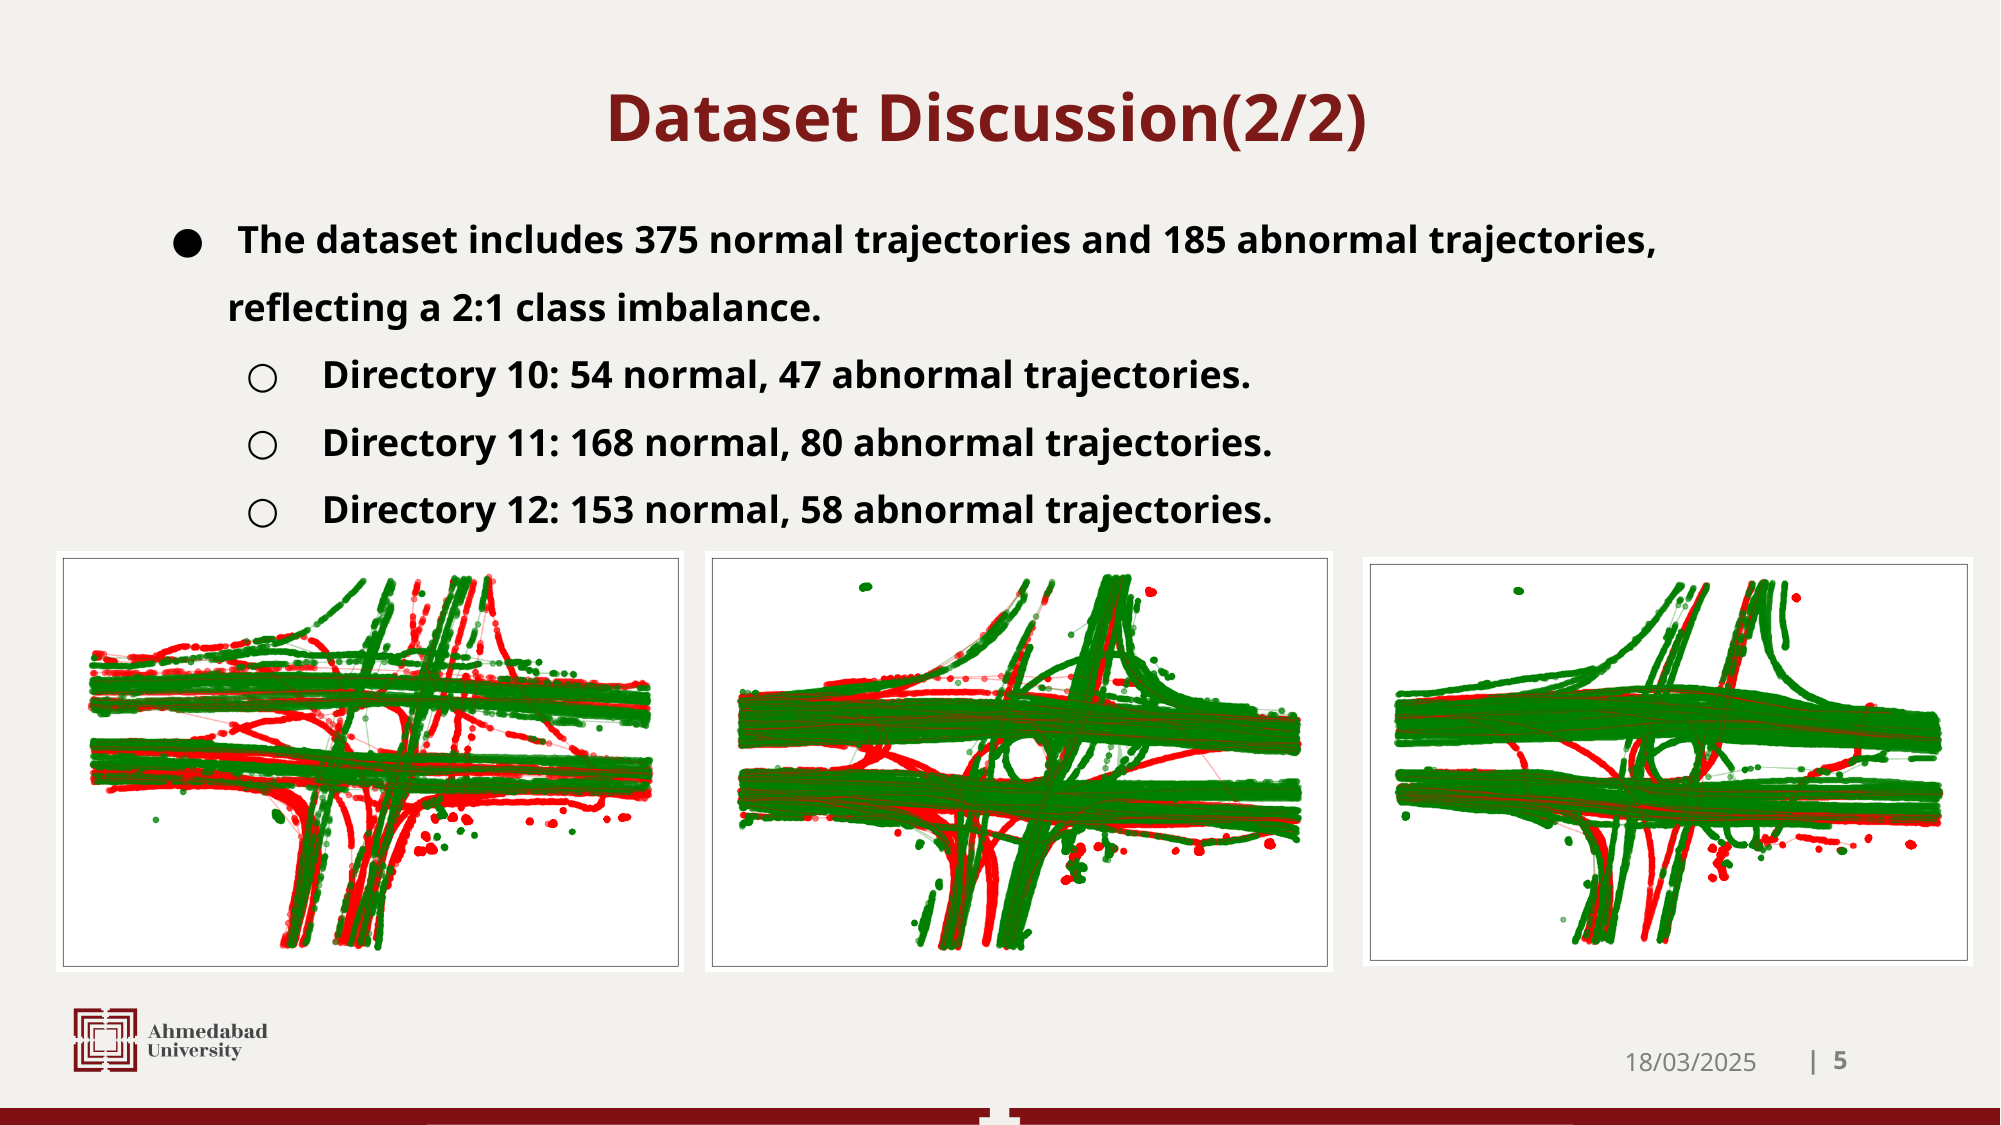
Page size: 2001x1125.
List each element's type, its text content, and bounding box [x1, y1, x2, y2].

picture [58, 990, 283, 1089]
picture [55, 551, 685, 972]
slide_number | ‹#› [1773, 1030, 1863, 1093]
list The dataset includes 375 normal trajectories and 185 abnormal trajectories, reflecting a 2:1 class imbalance. Directory 10: 54 normal, 47 abnormal trajectories. Directory 11: 168 normal, 80 abnormal trajectories. Directory 12: 153 normal, 58 abnormal trajectories. [137, 186, 1863, 1021]
picture [1363, 557, 1973, 966]
picture [0, 1108, 2000, 1125]
picture [705, 551, 1334, 972]
title Dataset Discussion(2/2) [590, 60, 1410, 164]
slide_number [1299, 1030, 1773, 1093]
